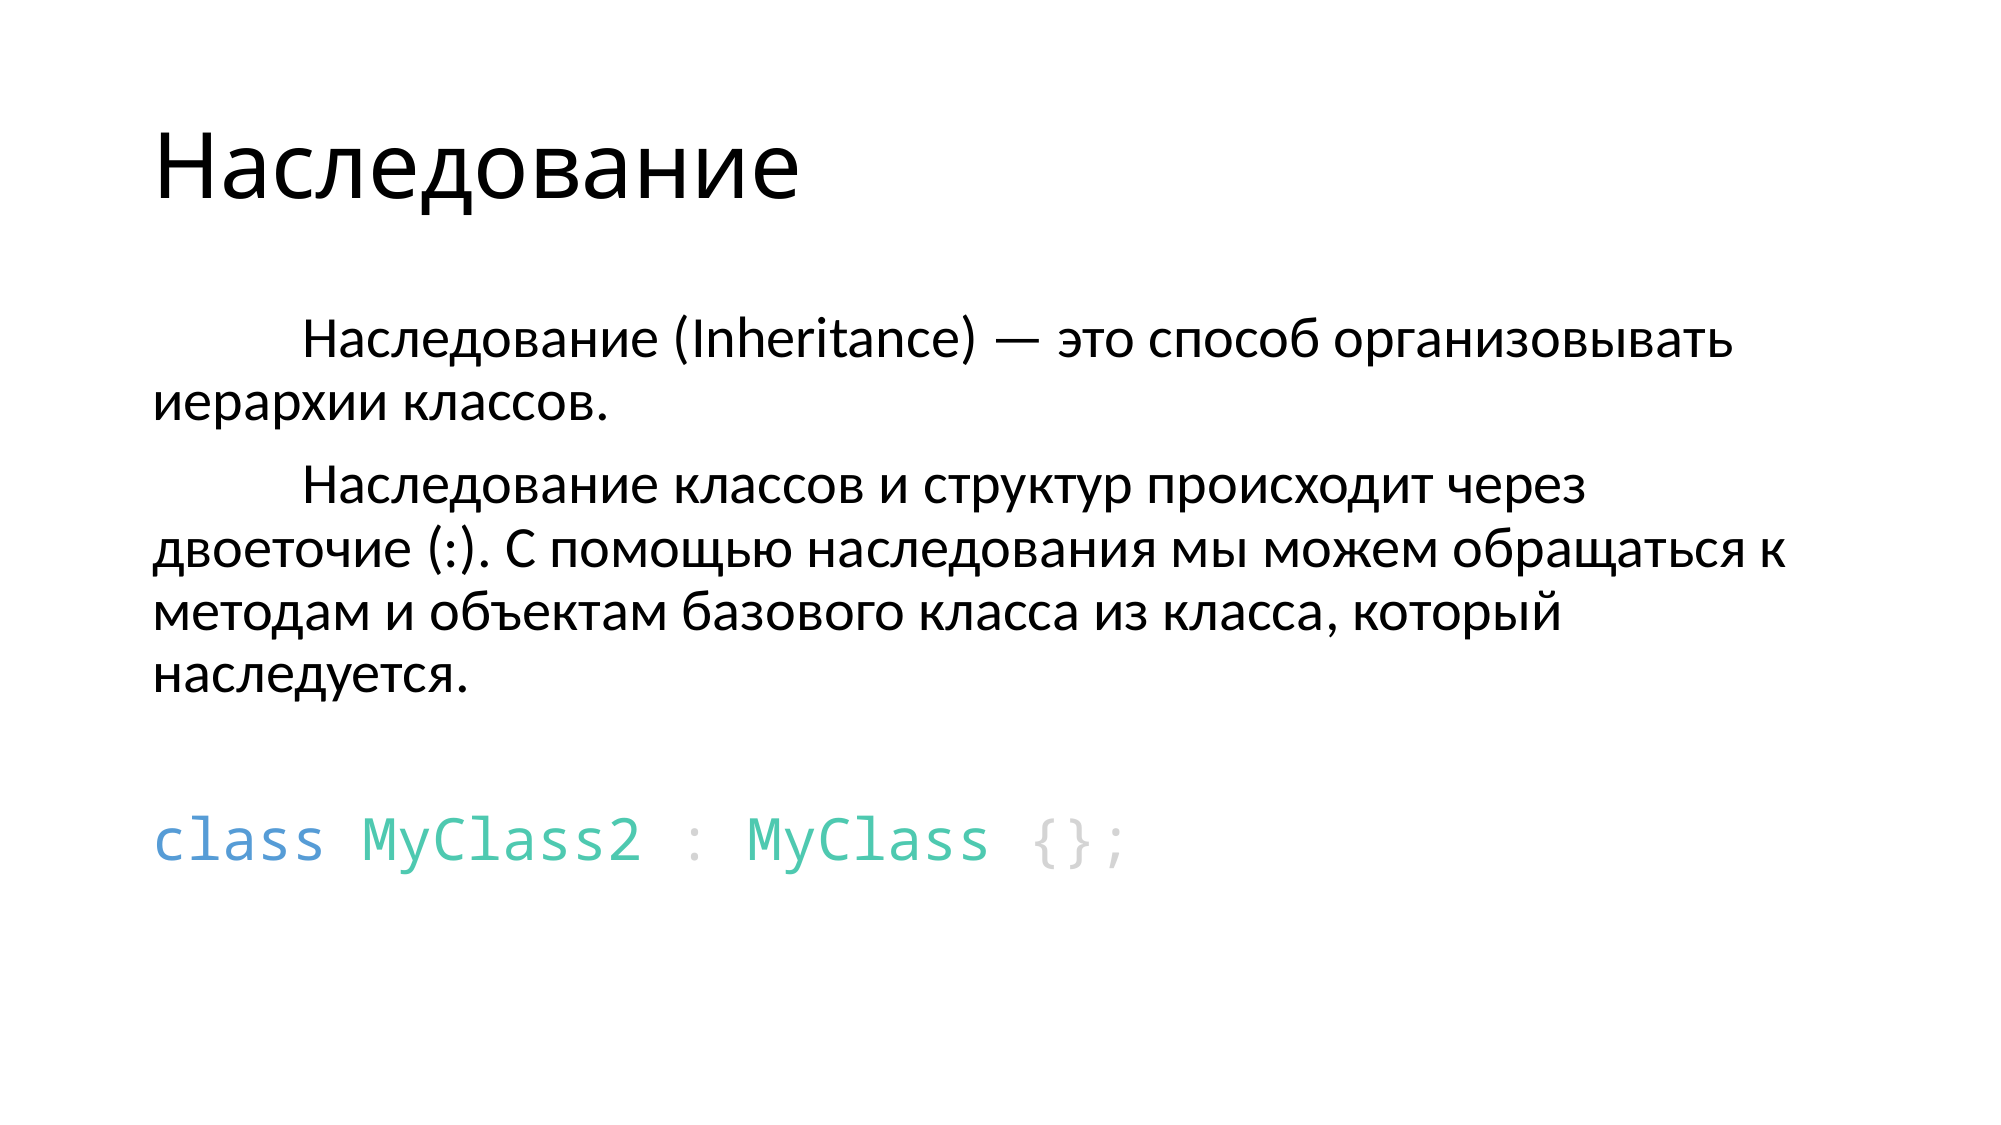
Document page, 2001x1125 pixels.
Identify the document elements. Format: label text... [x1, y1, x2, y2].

title Наследование [137, 59, 1863, 278]
list Наследование (Inheritance) — это способ организовывать иерархии классов. Наследование классов и структур происходит через двоеточие (:). С помощью наследования мы можем обращаться к методам и объектам базового класса из класса, который наследуется. class MyClass2 : MyClass {}; [137, 299, 1863, 1014]
